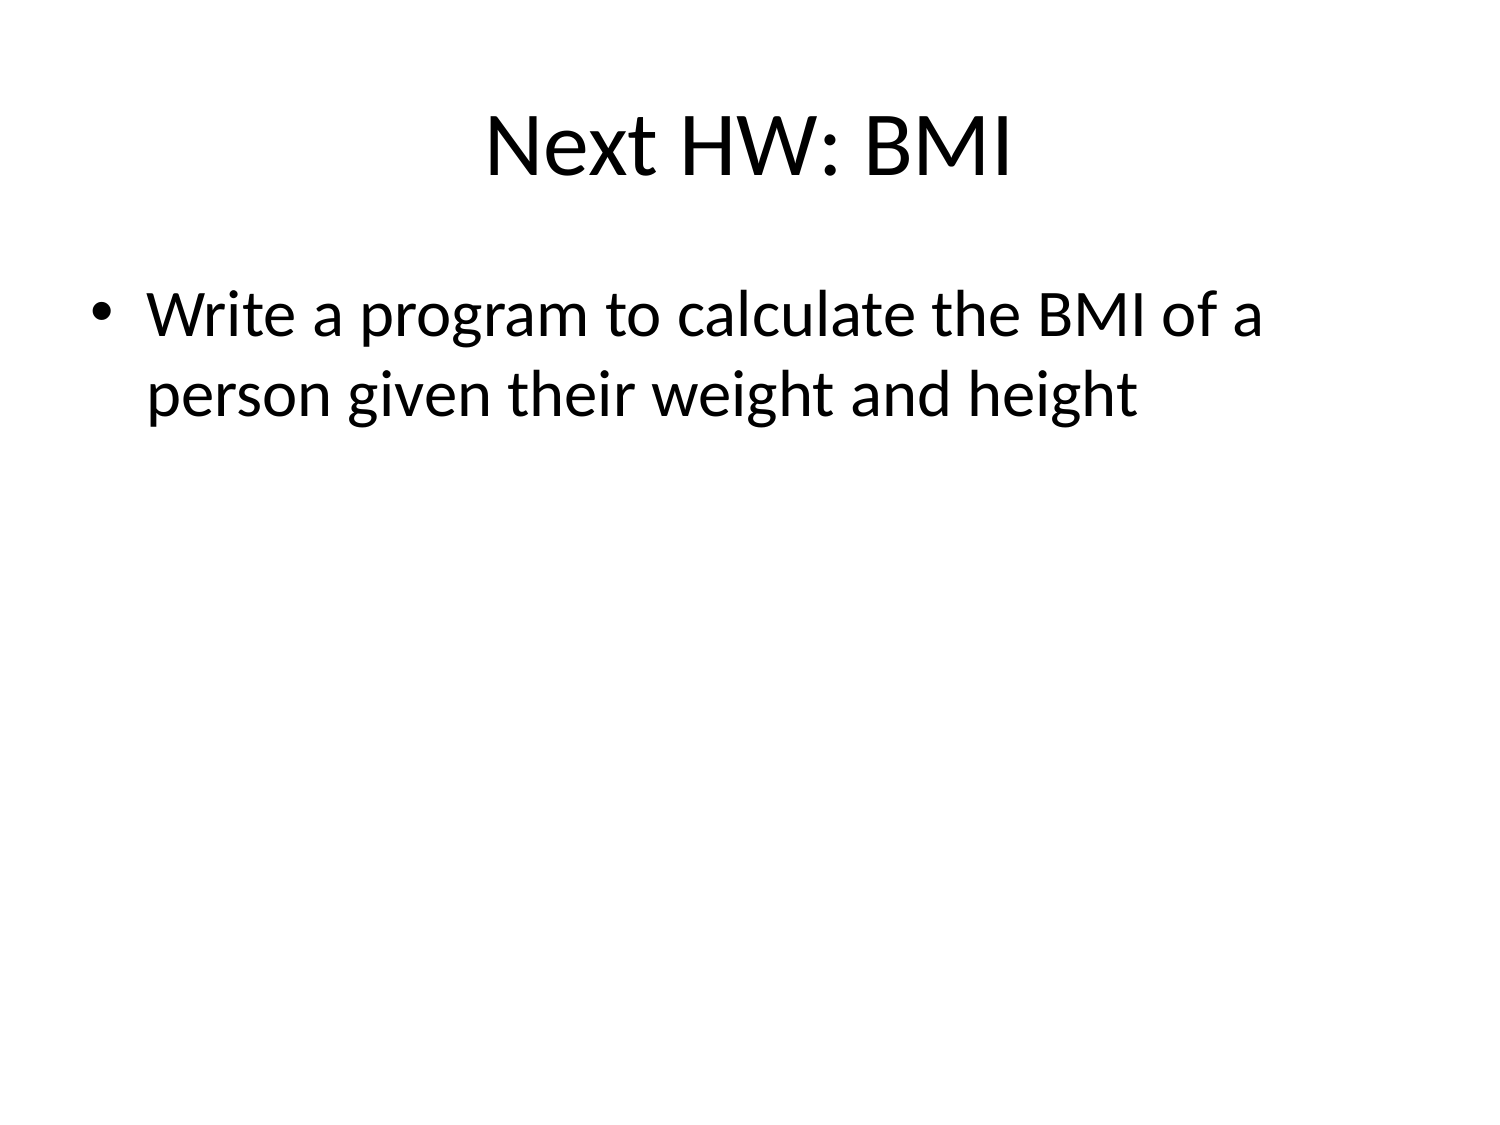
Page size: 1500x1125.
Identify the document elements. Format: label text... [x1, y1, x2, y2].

title Next HW: BMI [75, 45, 1425, 233]
list Write a program to calculate the BMI of a person given their weight and height [75, 262, 1425, 1005]
